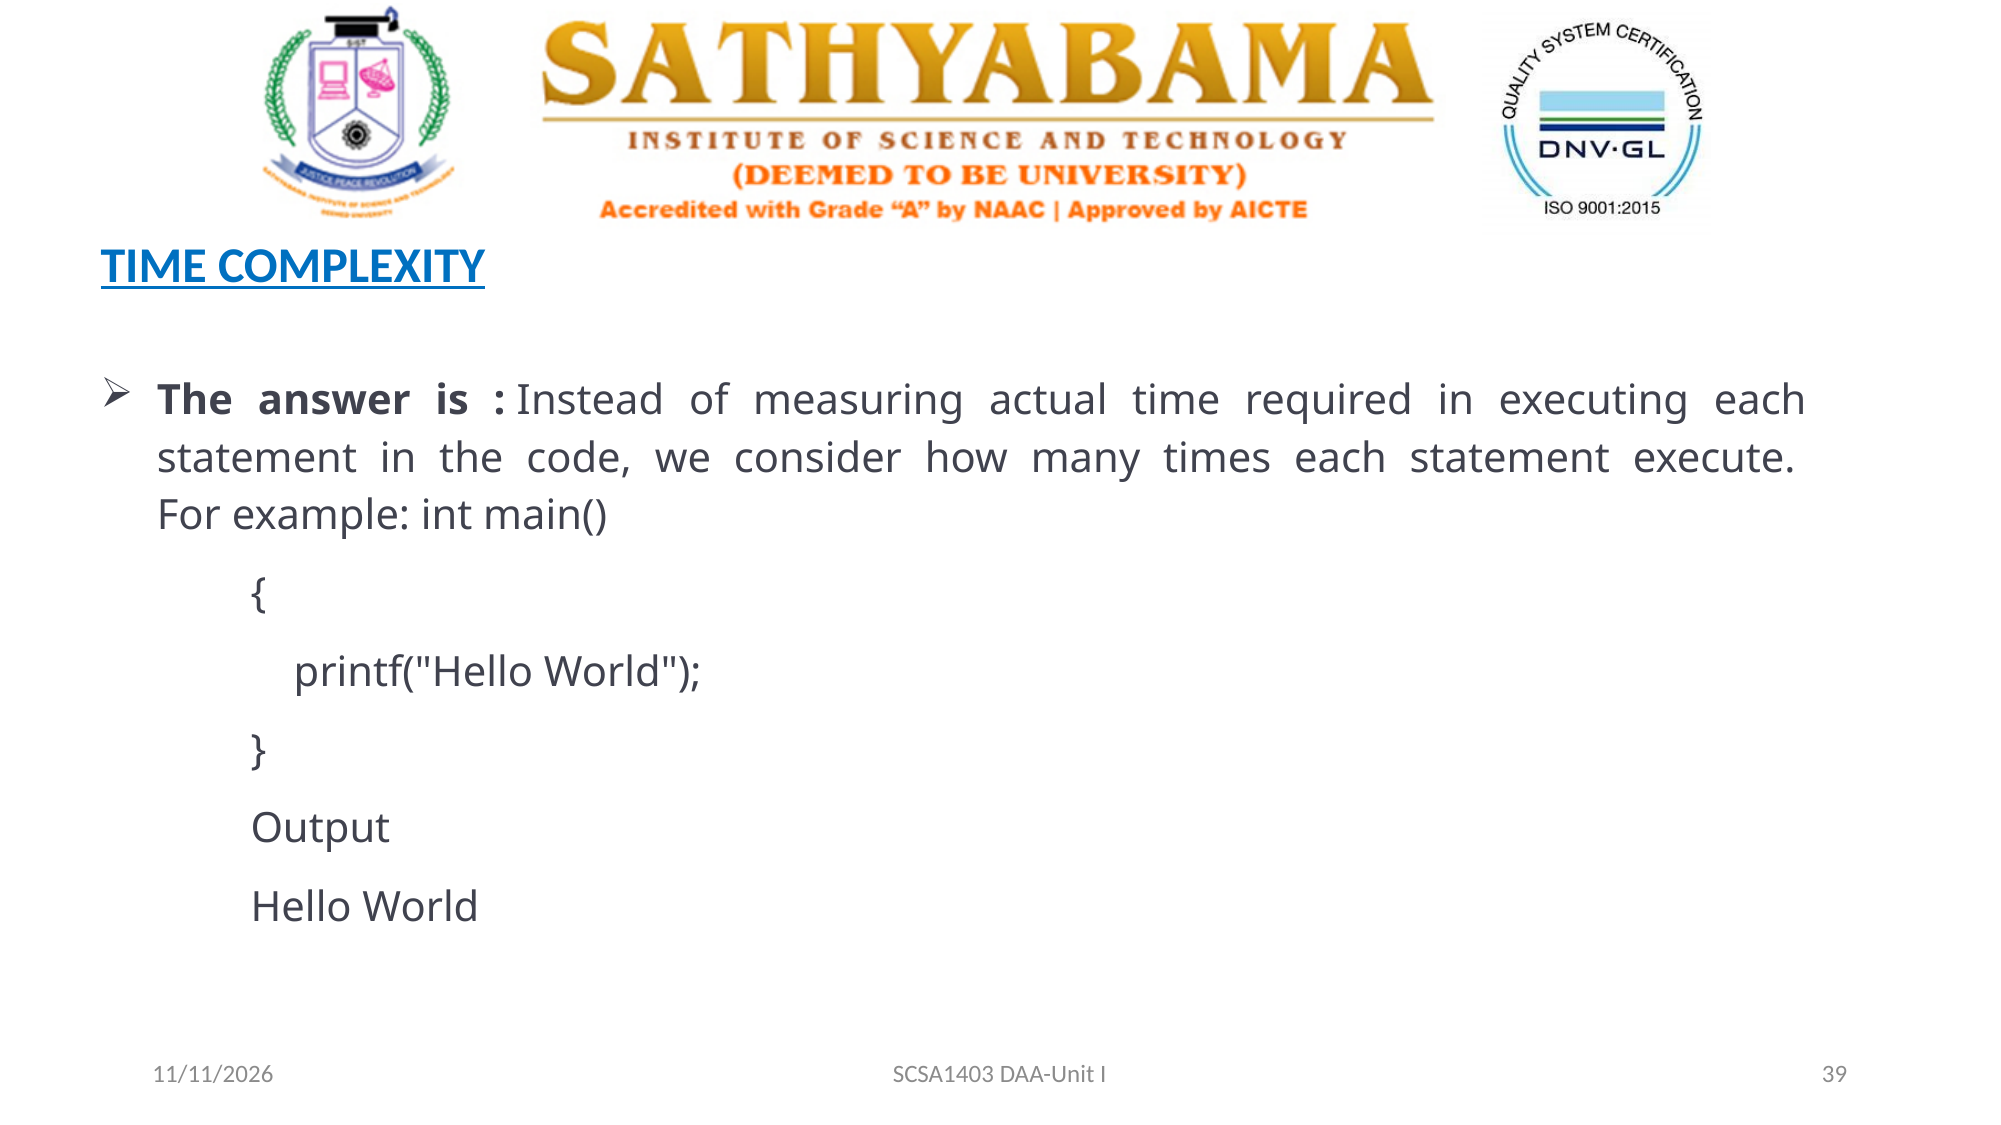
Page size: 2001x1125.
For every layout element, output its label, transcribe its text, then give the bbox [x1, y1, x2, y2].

footer SCSA1403 DAA-Unit I [662, 1042, 1338, 1103]
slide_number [137, 1042, 588, 1103]
text_box TIME COMPLEXITY The answer is : Instead of measuring actual time required in executing each statement in the code, we consider how many times each statement execute. For example: int main() { printf("Hello World"); } Output Hello World [85, 225, 1822, 1027]
slide_number 39 [1412, 1042, 1863, 1103]
picture [1482, 8, 1711, 225]
picture [529, 0, 1446, 225]
picture [248, 3, 469, 225]
